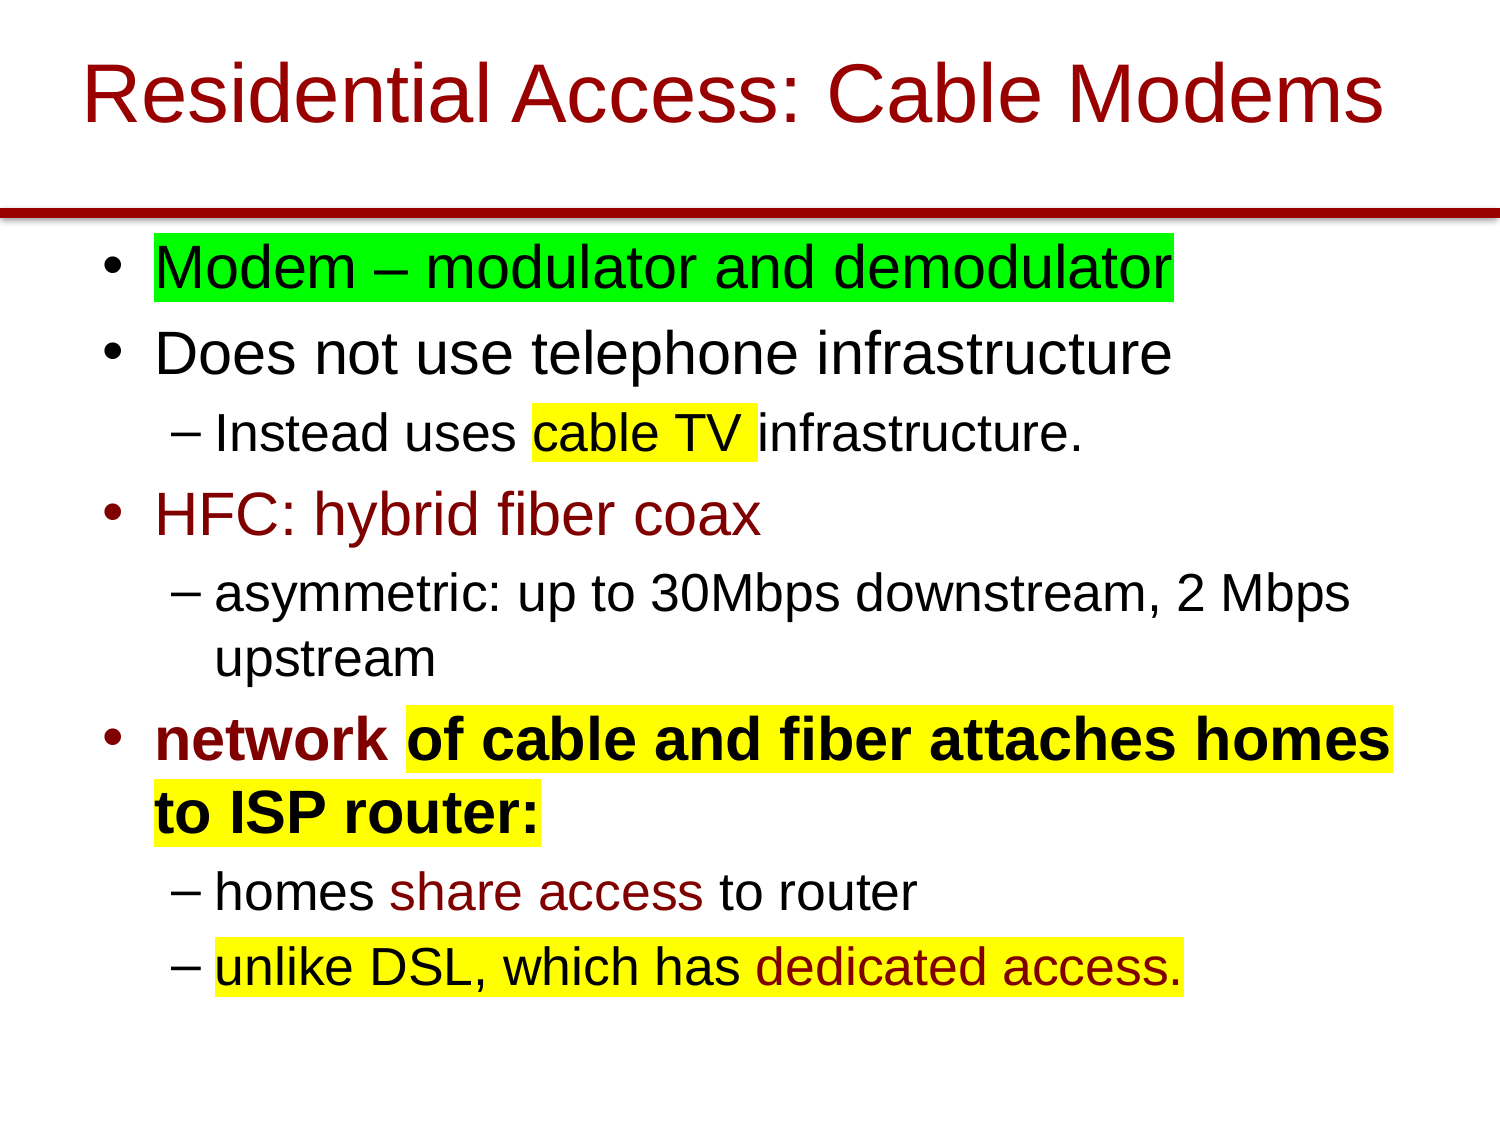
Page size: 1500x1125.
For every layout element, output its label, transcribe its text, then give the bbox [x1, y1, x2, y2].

list Modem – modulator and demodulator Does not use telephone infrastructure Instead uses cable TV infrastructure. HFC: hybrid fiber coax asymmetric: up to 30Mbps downstream, 2 Mbps upstream network of cable and fiber attaches homes to ISP router: homes share access to router unlike DSL, which has dedicated access. [87, 219, 1447, 1012]
title Residential Access: Cable Modems [8, 0, 1459, 183]
